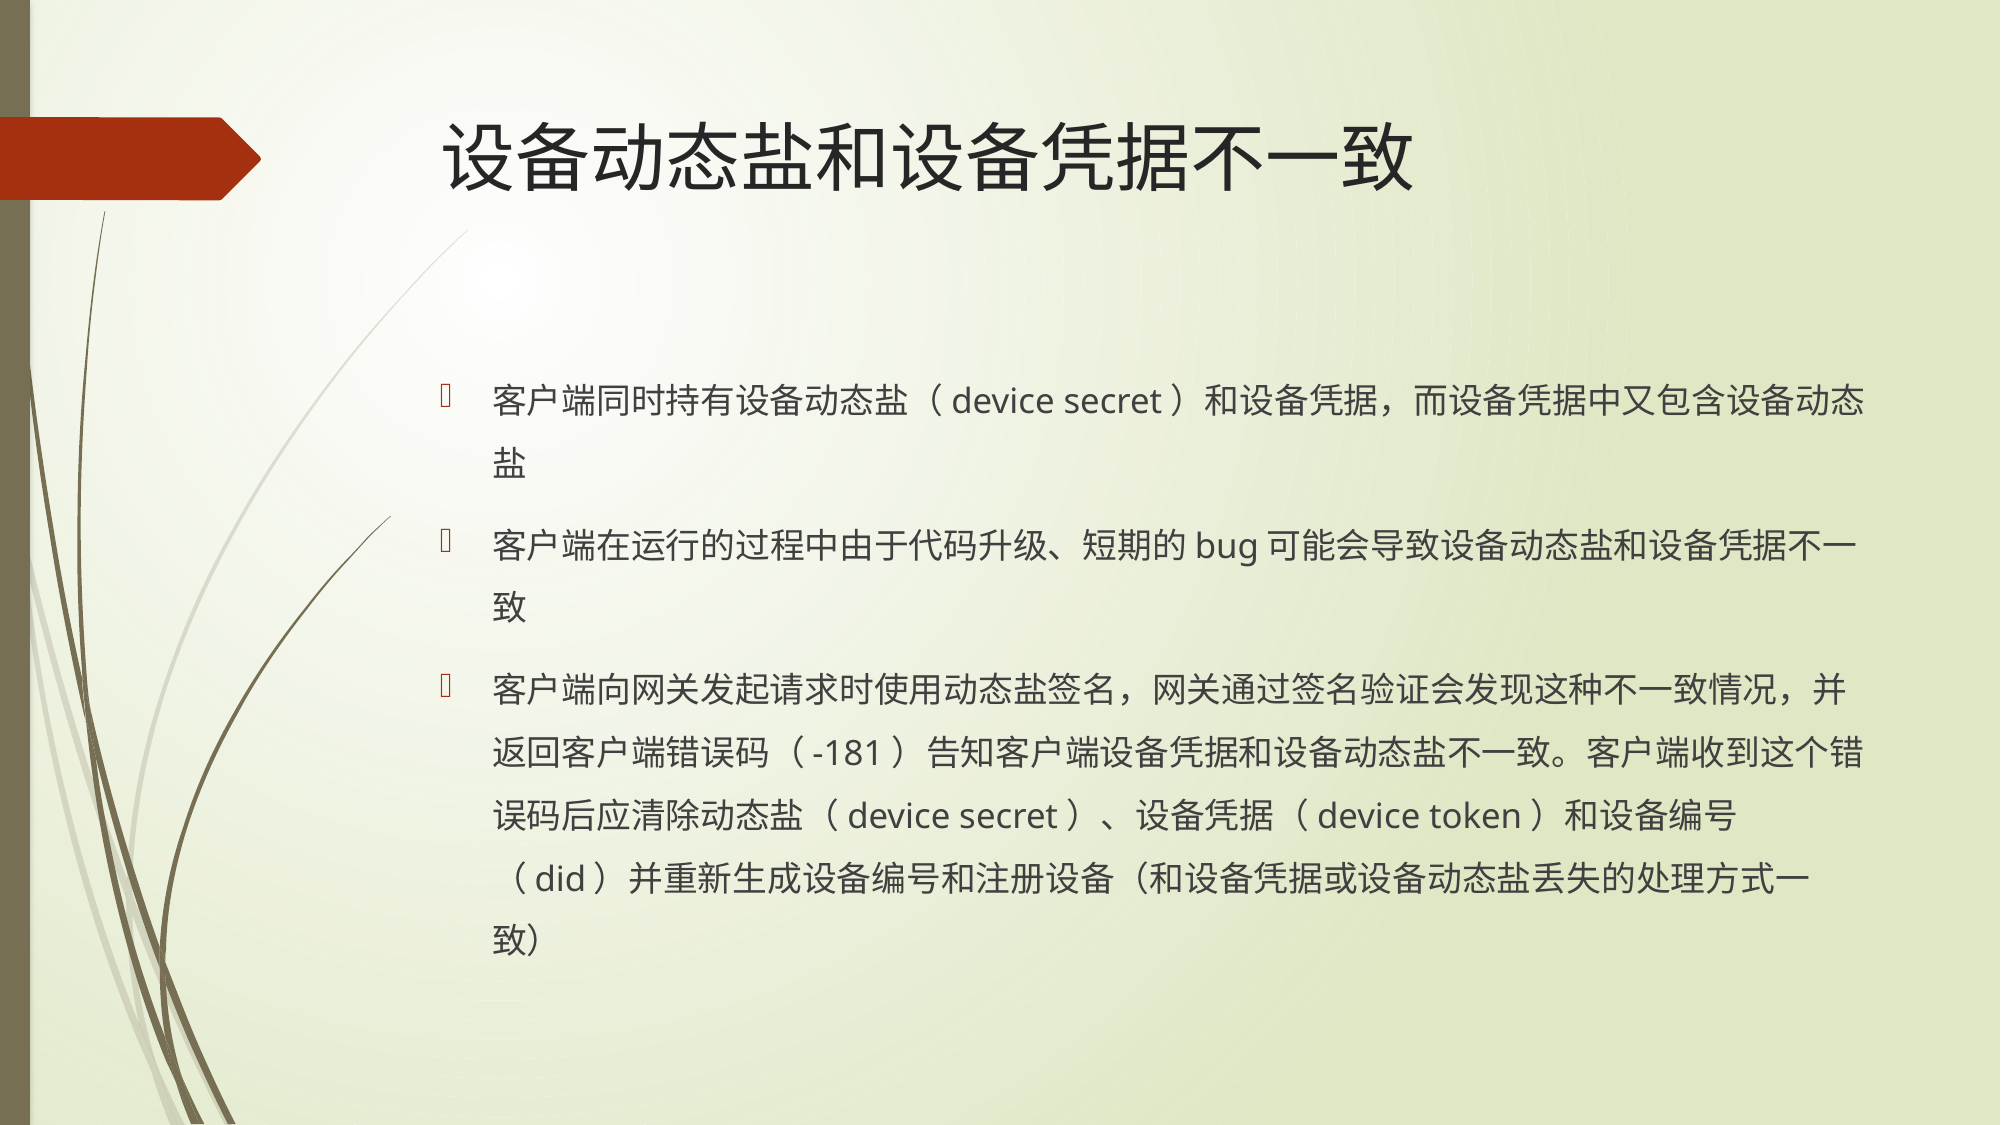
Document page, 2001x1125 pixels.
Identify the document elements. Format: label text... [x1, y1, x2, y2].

list 客户端同时持有设备动态盐（device secret）和设备凭据，而设备凭据中又包含设备动态盐 客户端在运行的过程中由于代码升级、短期的bug可能会导致设备动态盐和设备凭据不一致 客户端向网关发起请求时使用动态盐签名，网关通过签名验证会发现这种不一致情况，并返回客户端错误码（-181）告知客户端设备凭据和设备动态盐不一致。客户端收到这个错误码后应清除动态盐（device secret）、设备凭据（device token）和设备编号（did）并重新生成设备编号和注册设备（和设备凭据或设备动态盐丢失的处理方式一致） [424, 350, 1888, 970]
title 设备动态盐和设备凭据不一致 [425, 102, 1888, 313]
